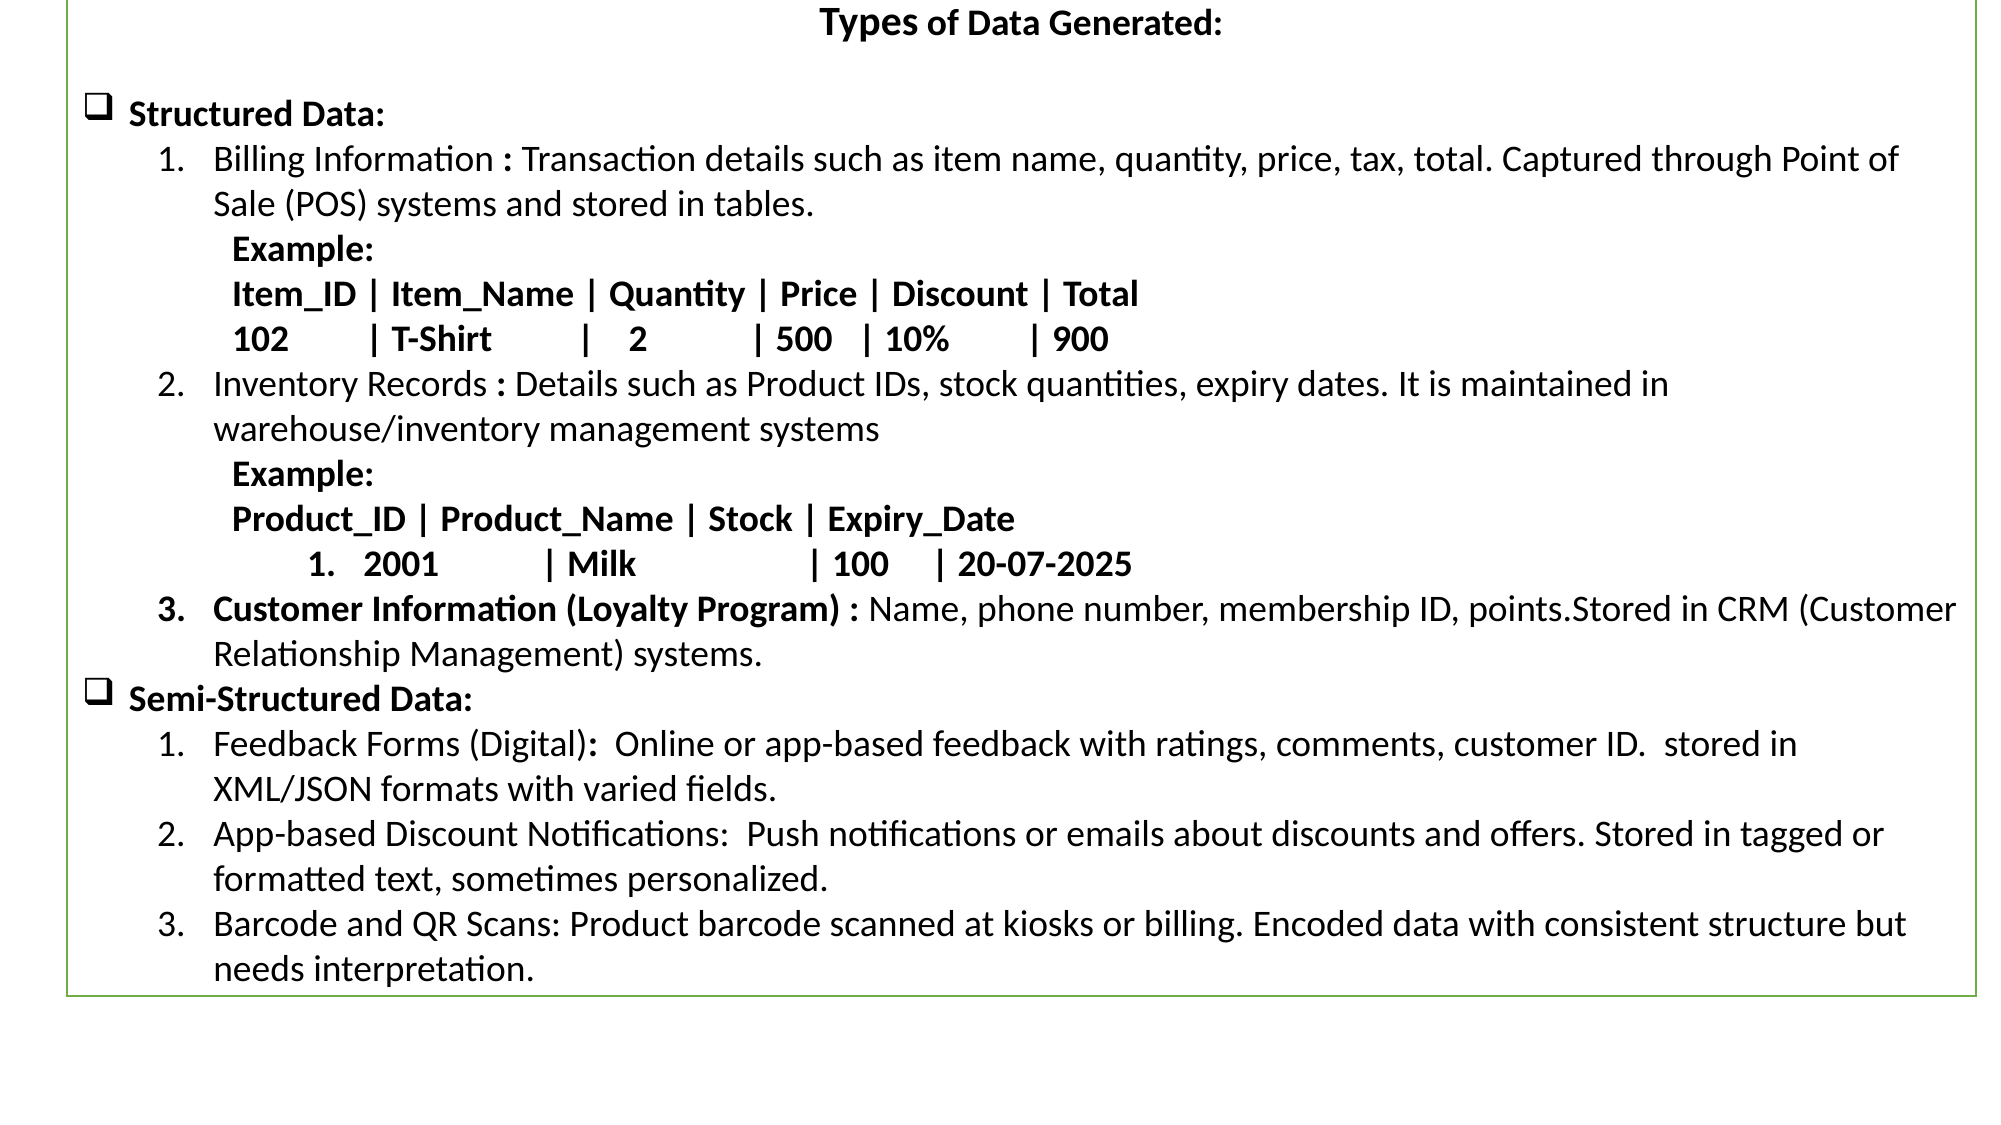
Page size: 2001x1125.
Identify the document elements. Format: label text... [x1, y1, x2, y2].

text_box Types of Data Generated: Structured Data: Billing Information : Transaction details such as item name, quantity, price, tax, total. Captured through Point of Sale (POS) systems and stored in tables. Example: Item_ID | Item_Name | Quantity | Price | Discount | Total 102 | T-Shirt | 2 | 500 | 10% | 900 Inventory Records : Details such as Product IDs, stock quantities, expiry dates. It is maintained in warehouse/inventory management systems Example: Product_ID | Product_Name | Stock | Expiry_Date 2001 | Milk | 100 | 20-07-2025 Customer Information (Loyalty Program) : Name, phone number, membership ID, points.Stored in CRM (Customer Relationship Management) systems. Semi-Structured Data: Feedback Forms (Digital): Online or app-based feedback with ratings, comments, customer ID. stored in XML/JSON formats with varied fields. App-based Discount Notifications: Push notifications or emails about discounts and offers. Stored in tagged or formatted text, sometimes personalized. Barcode and QR Scans: Product barcode scanned at kiosks or billing. Encoded data with consistent structure but needs interpretation. [66, 0, 1977, 997]
